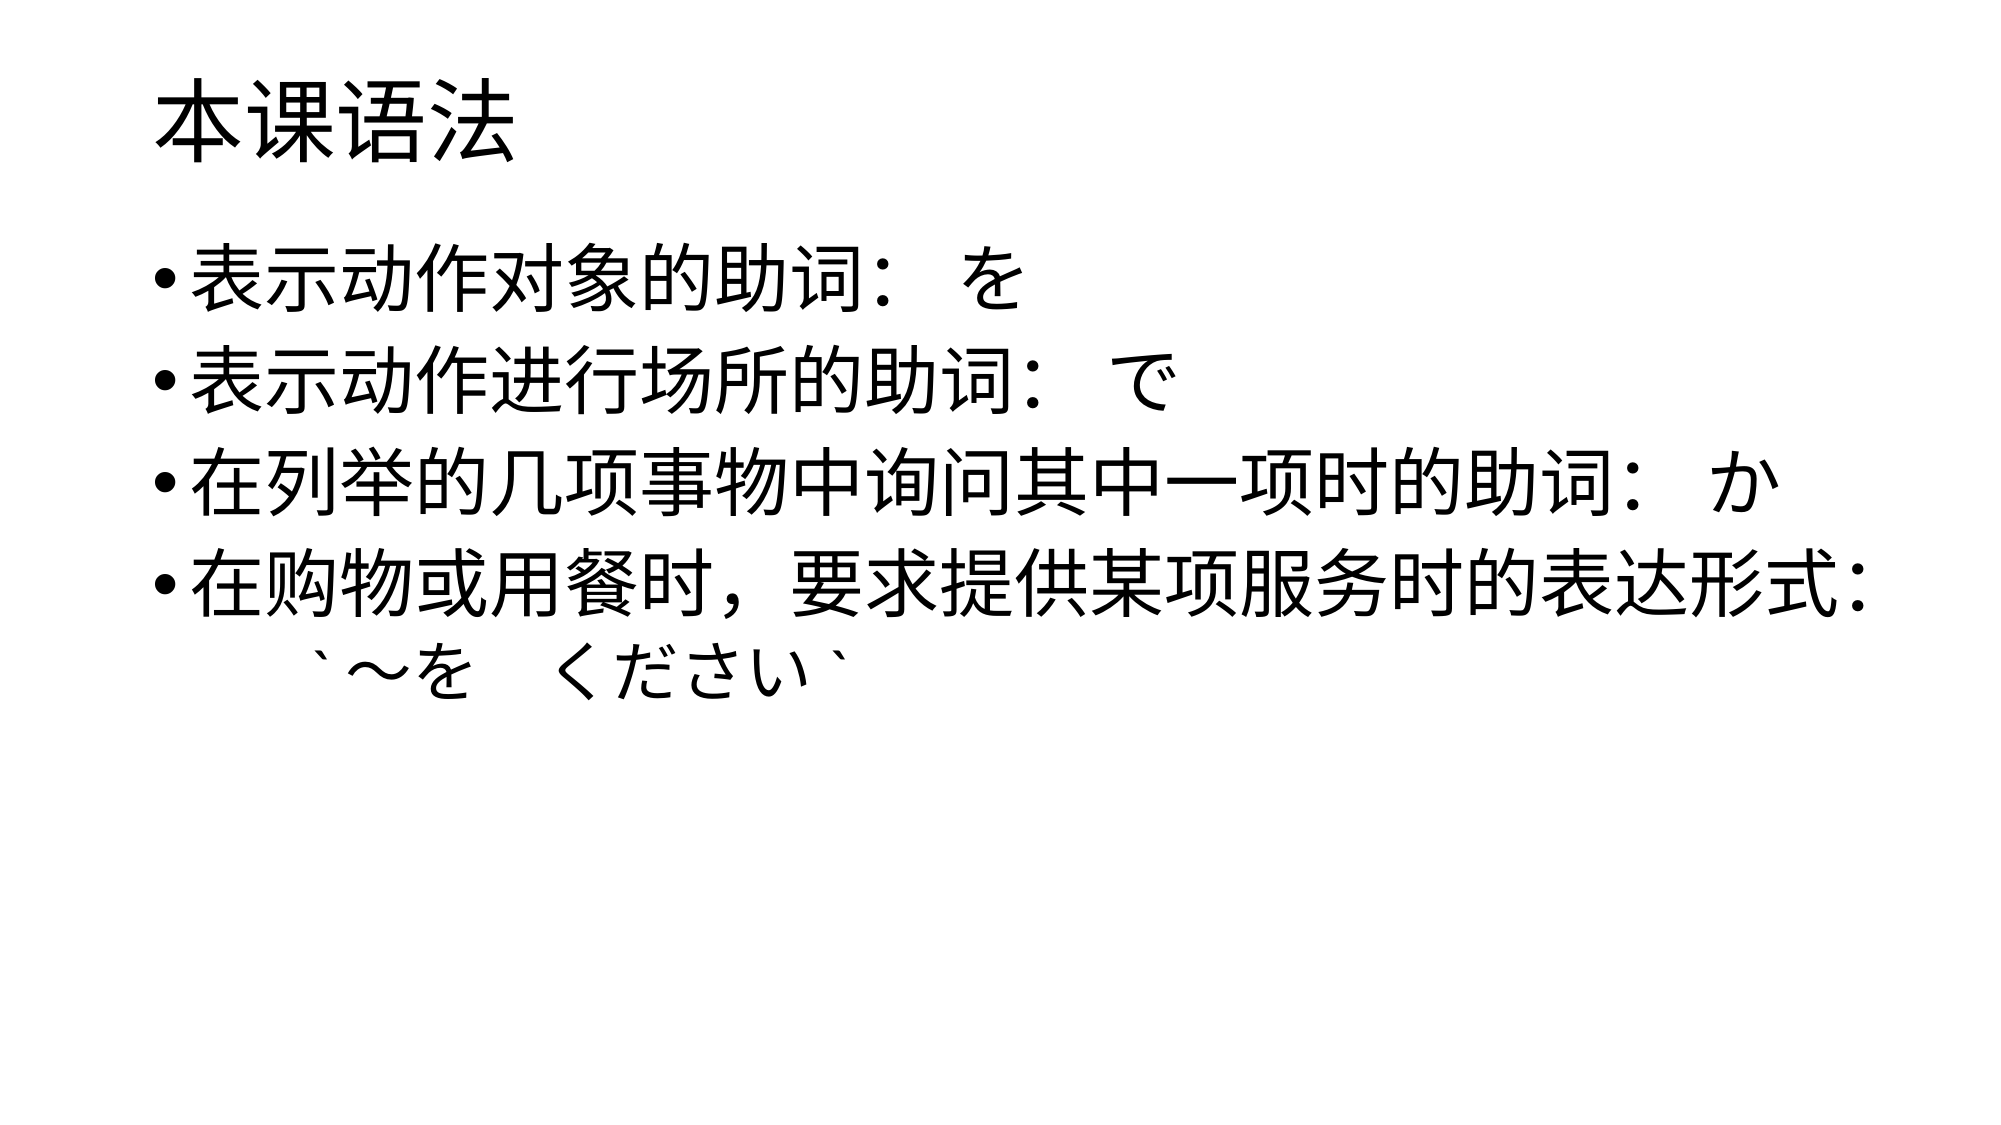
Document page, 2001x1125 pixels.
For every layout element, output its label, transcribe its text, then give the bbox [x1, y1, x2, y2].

title 本课语法 [137, 16, 1863, 234]
list 表示动作对象的助词： を 表示动作进行场所的助词： で 在列举的几项事物中询问其中一项时的助词： か 在购物或用餐时，要求提供某项服务时的表达形式： `～を ください` [137, 234, 1863, 1073]
